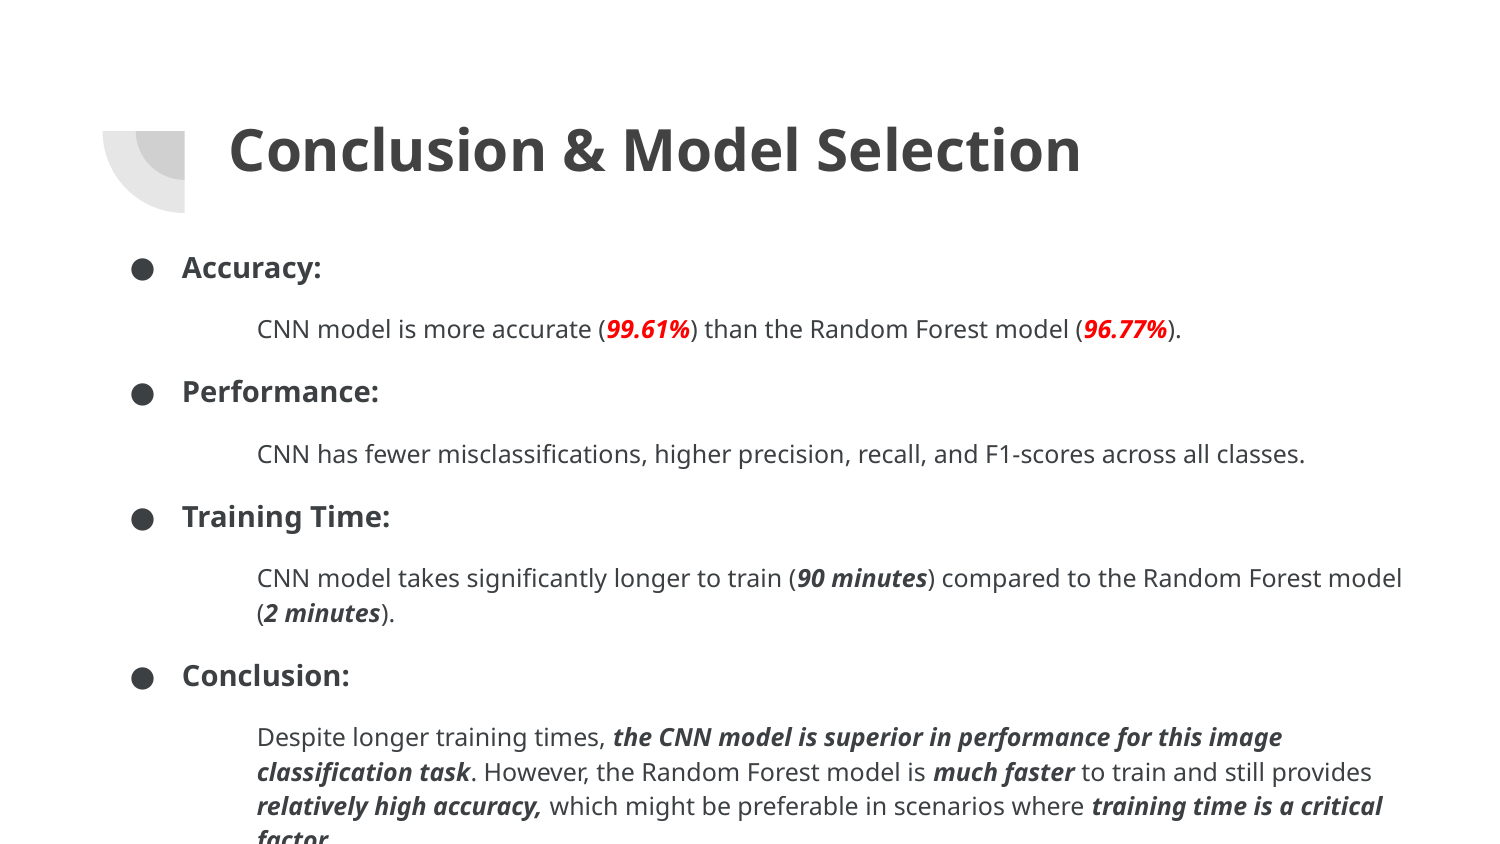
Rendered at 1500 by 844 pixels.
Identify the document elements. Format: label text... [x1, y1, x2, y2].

title Conclusion & Model Selection [213, 98, 1368, 228]
list Accuracy: CNN model is more accurate (99.61%) than the Random Forest model (96.77%). Performance: CNN has fewer misclassifications, higher precision, recall, and F1-scores across all classes. Training Time: CNN model takes significantly longer to train (90 minutes) compared to the Random Forest model (2 minutes). Conclusion: Despite longer training times, the CNN model is superior in performance for this image classification task. However, the Random Forest model is much faster to train and still provides relatively high accuracy, which might be preferable in scenarios where training time is a critical factor. [91, 228, 1434, 831]
